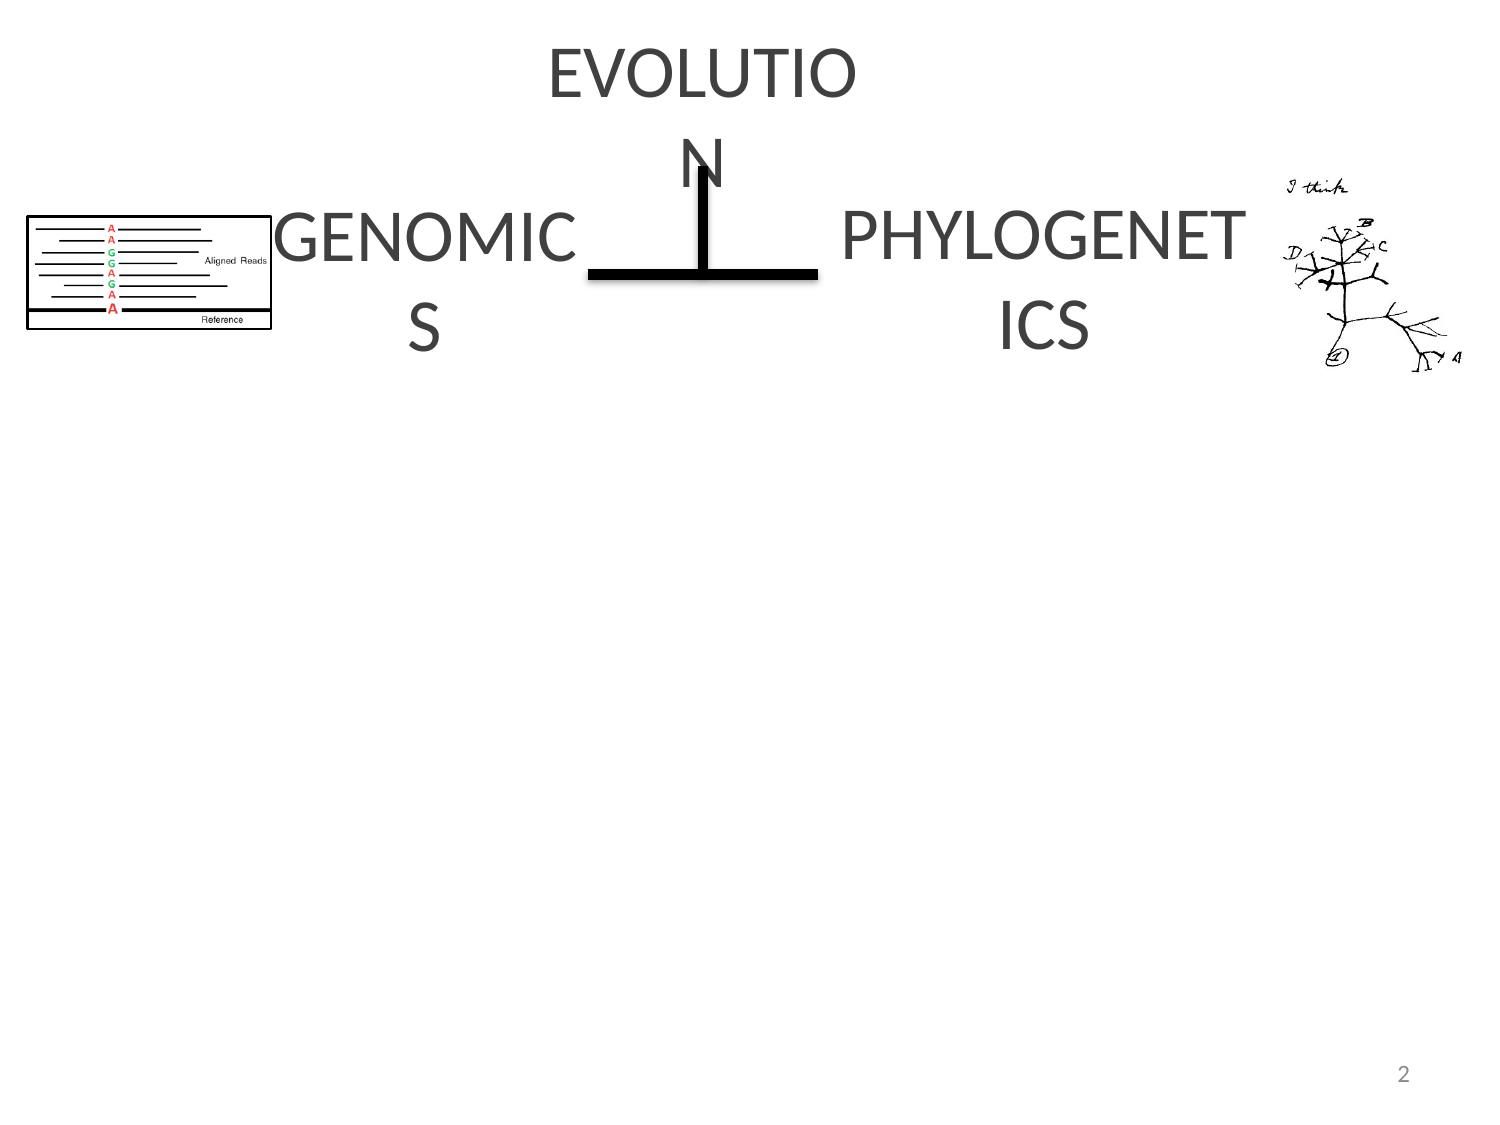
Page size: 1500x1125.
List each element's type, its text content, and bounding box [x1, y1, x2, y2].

picture [28, 217, 270, 329]
slide_number 2 [1074, 1042, 1425, 1103]
text_box Genomics [276, 222, 599, 330]
title Evolution [529, 59, 877, 166]
text_box Phylogenetics [818, 221, 1270, 328]
picture [1279, 165, 1467, 387]
